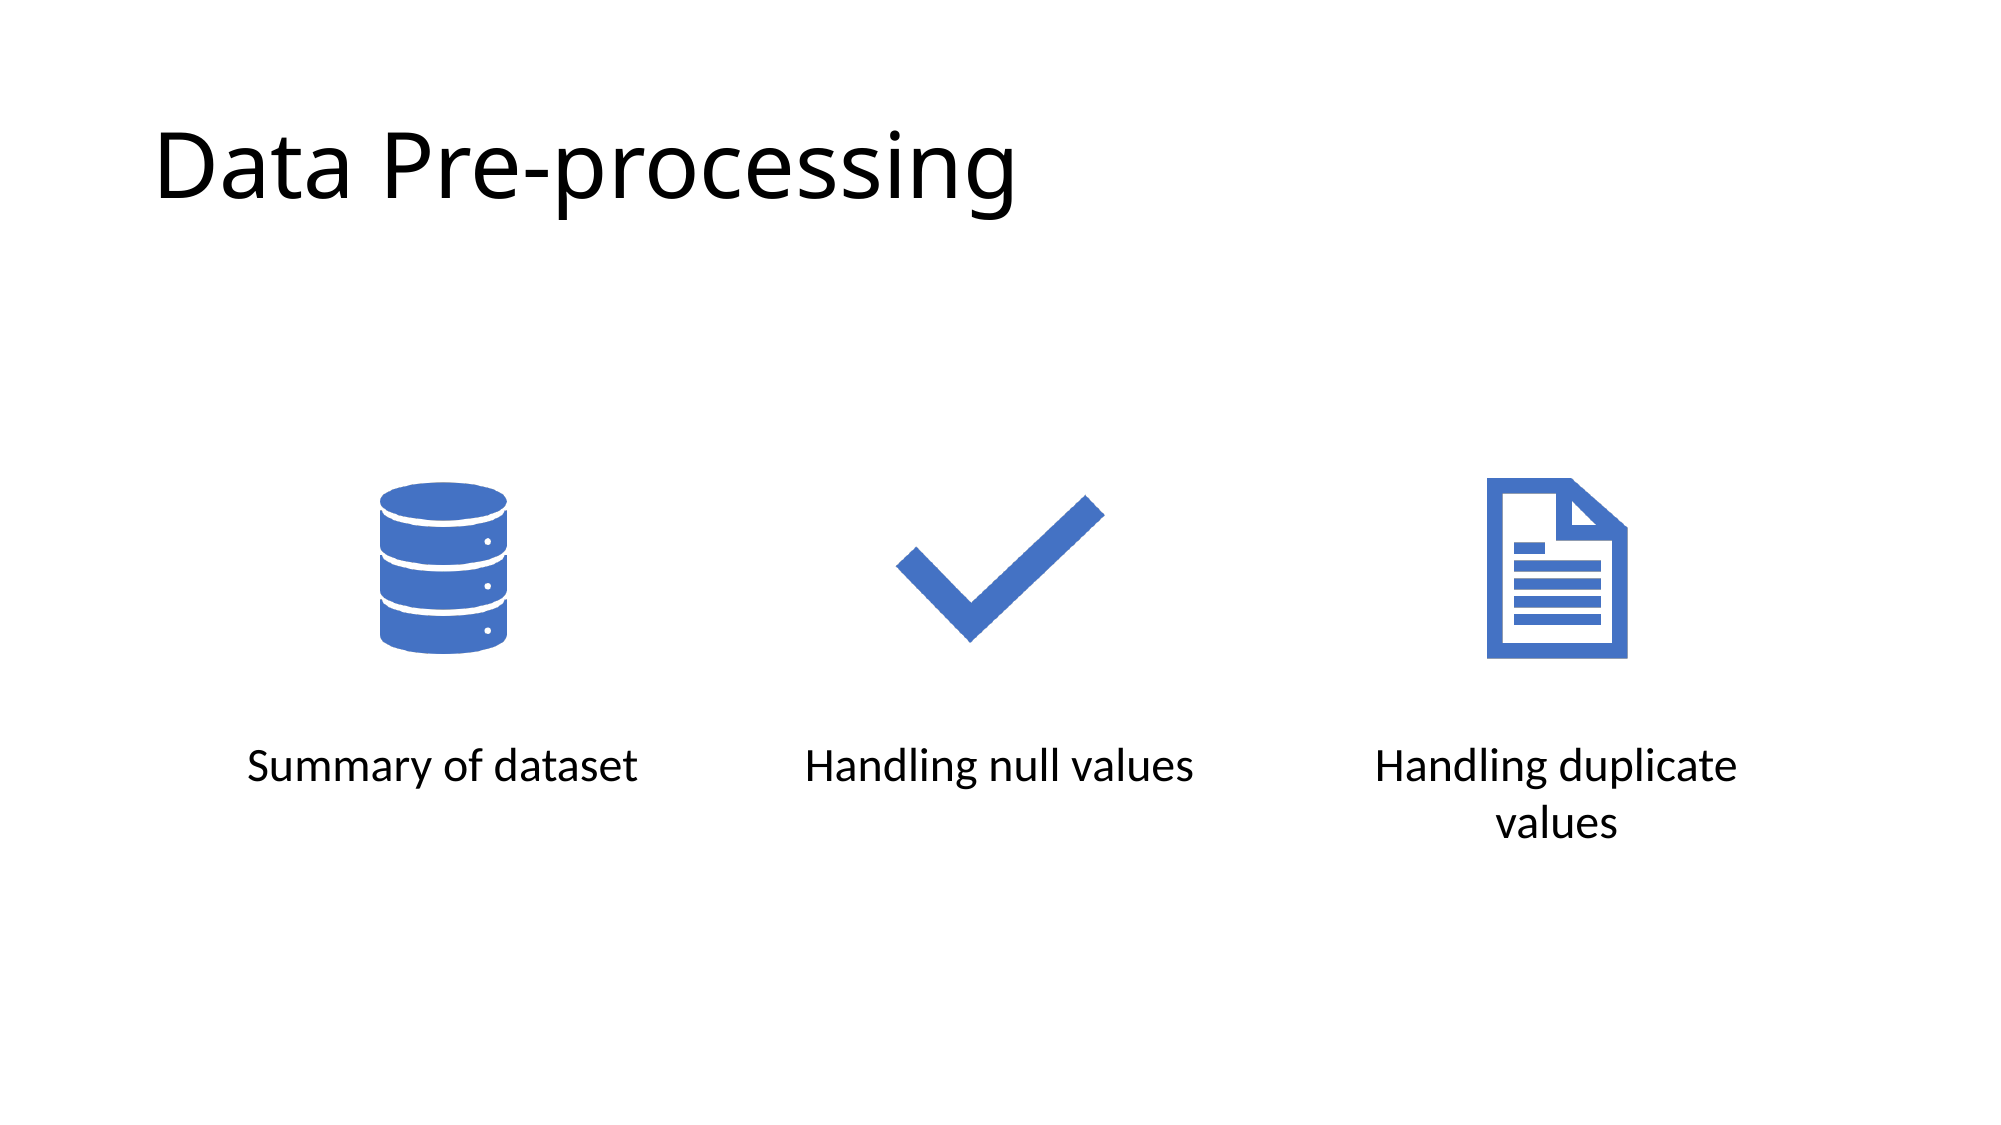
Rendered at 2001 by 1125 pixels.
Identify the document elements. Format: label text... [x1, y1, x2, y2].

title Data Pre-processing [137, 59, 1863, 278]
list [137, 299, 1863, 1014]
